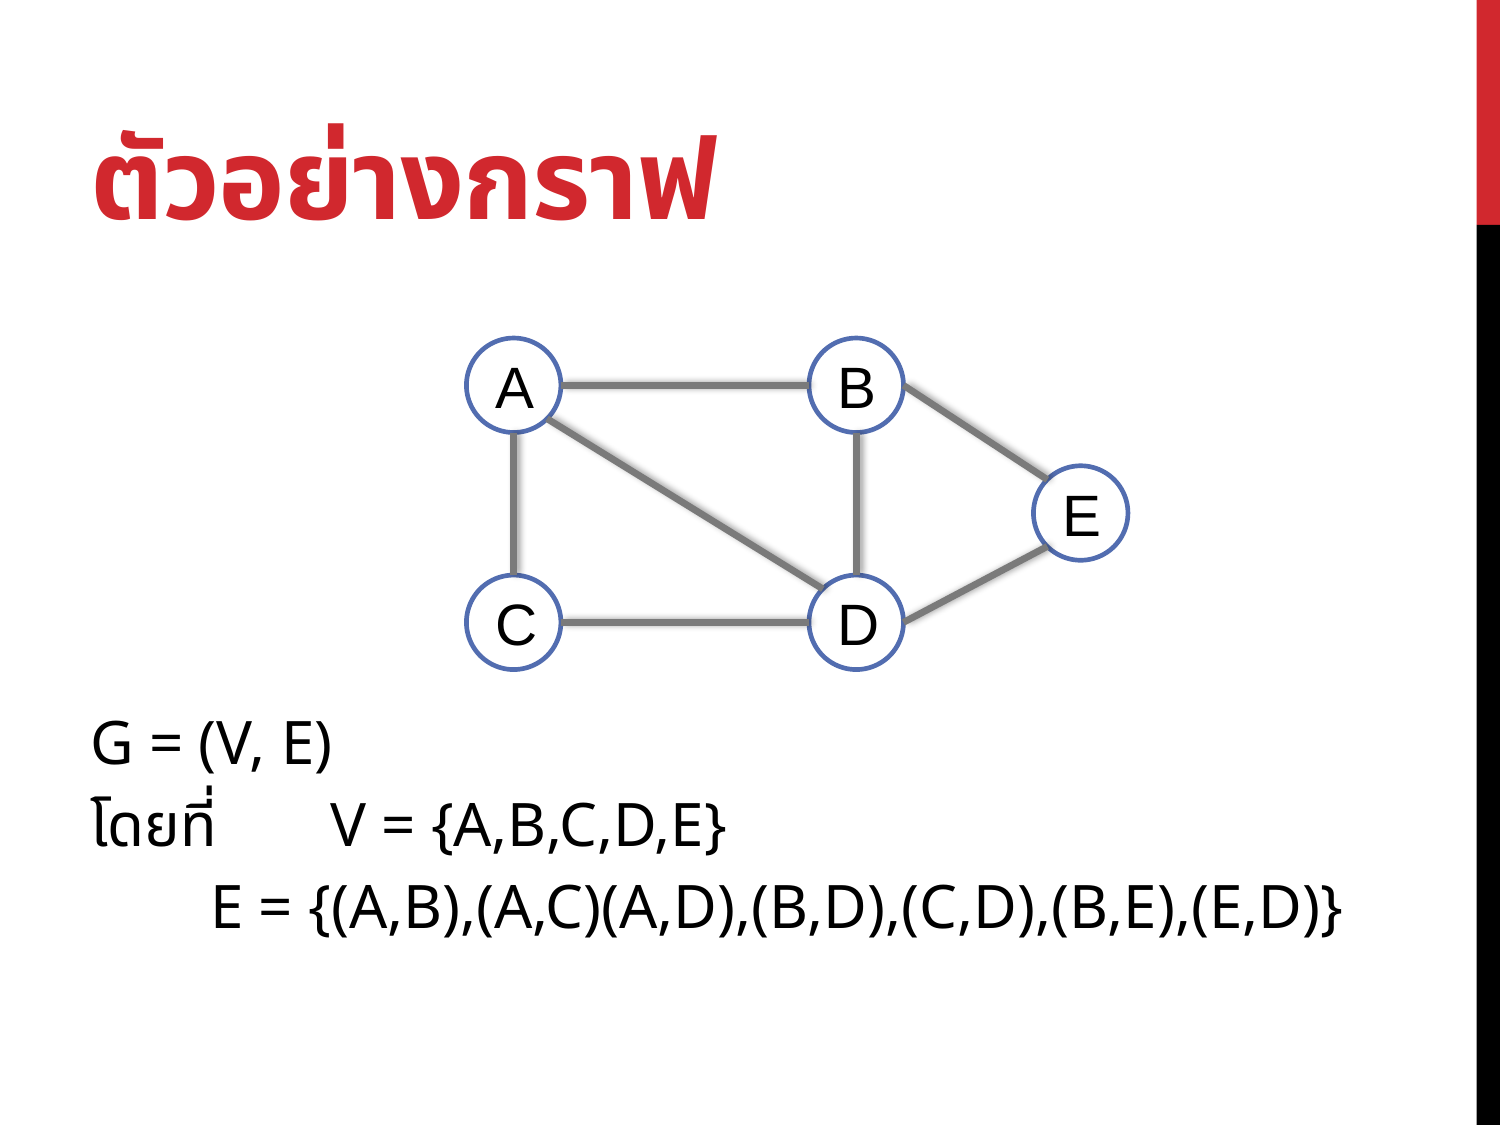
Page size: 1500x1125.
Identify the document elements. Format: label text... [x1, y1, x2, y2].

list G = (V, E) โดยที่ V = {A,B,C,D,E} E = {(A,B),(A,C)(A,D),(B,D),(C,D),(B,E),(E,D)} [75, 287, 1388, 1005]
text_box E [1031, 463, 1131, 563]
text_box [546, 418, 824, 590]
text_box B [807, 335, 906, 435]
text_box A [464, 335, 563, 435]
text_box D [807, 572, 906, 672]
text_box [903, 384, 1048, 481]
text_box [903, 545, 1048, 623]
text_box C [464, 572, 563, 672]
title ตัวอย่างกราฟ [75, 25, 1388, 250]
